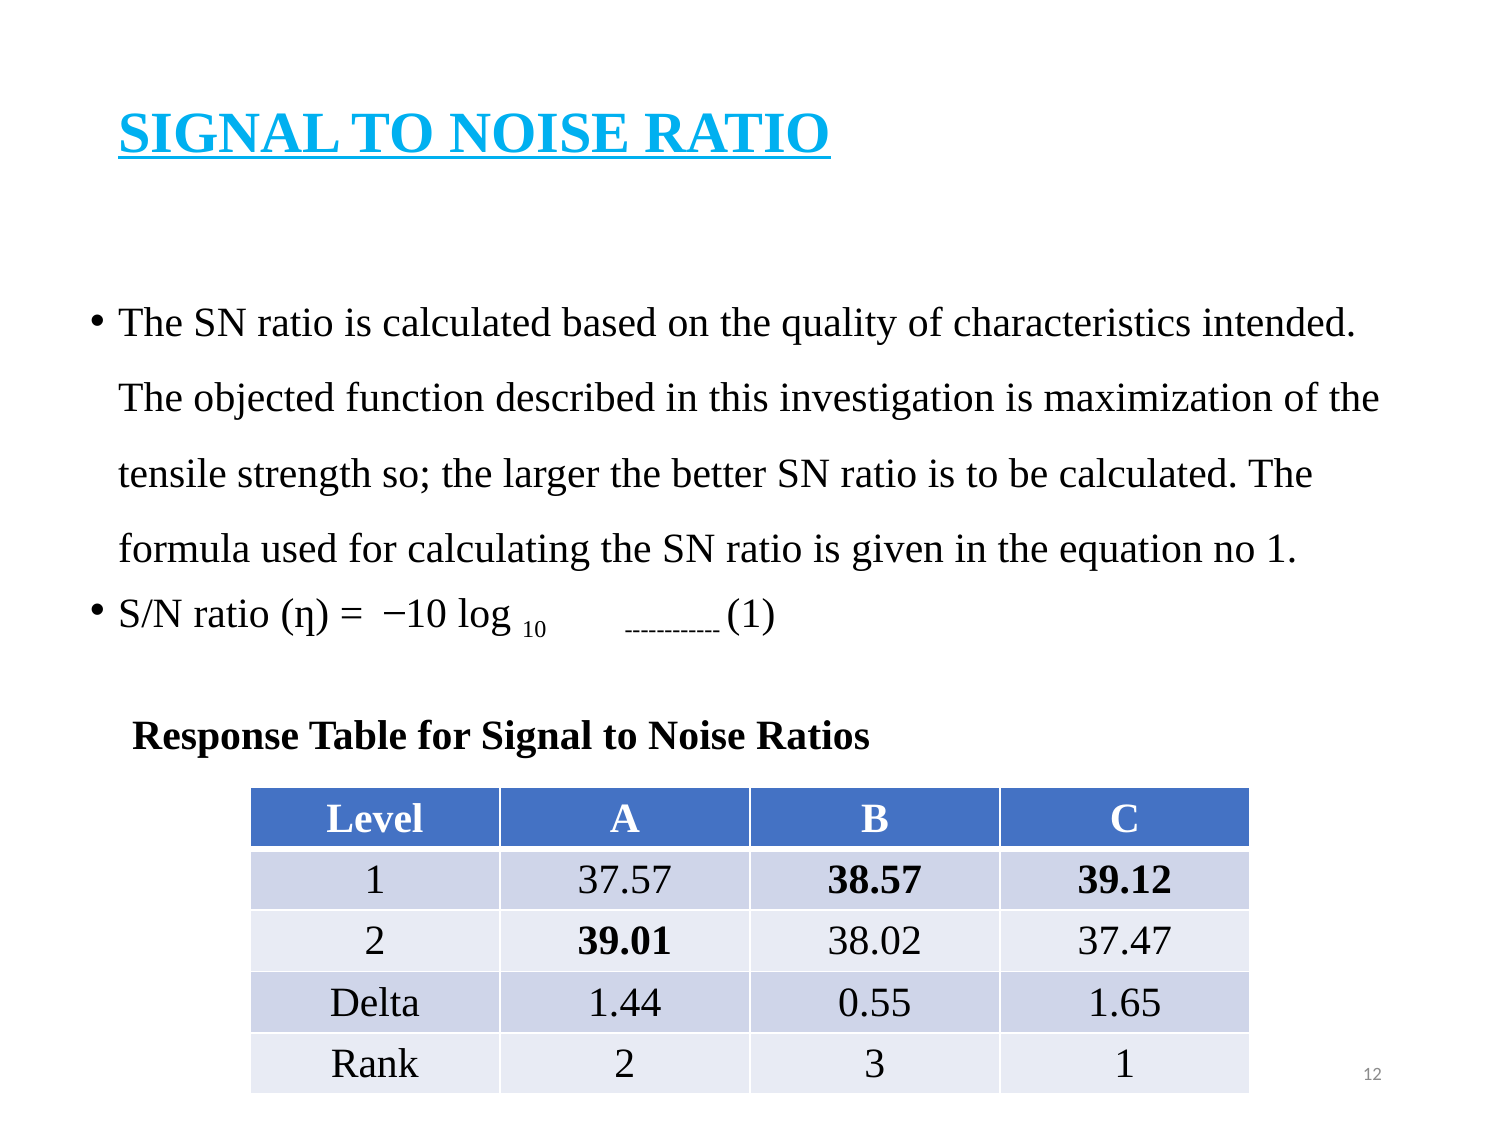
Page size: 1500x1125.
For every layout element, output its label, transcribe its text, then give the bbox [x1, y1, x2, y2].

table_cell 37.47 [1001, 911, 1249, 971]
table_cell 0.55 [751, 972, 999, 1032]
table_cell 3 [751, 1034, 999, 1093]
table_header A [501, 788, 749, 846]
slide_number 12 [1059, 1042, 1397, 1103]
table_cell 1 [1001, 1034, 1249, 1093]
table_cell 38.02 [751, 911, 999, 971]
table_cell 38.57 [751, 852, 999, 909]
table_cell 37.57 [501, 852, 749, 909]
title SIGNAL TO NOISE RATIO [103, 59, 1397, 278]
table_cell Rank [251, 1034, 499, 1093]
table_cell 39.01 [501, 911, 749, 971]
table_cell 1.44 [501, 972, 749, 1032]
table_cell 1 [251, 852, 499, 909]
table_header C [1001, 788, 1249, 846]
table_header B [751, 788, 999, 846]
table_header Level [251, 788, 499, 846]
table_cell 2 [501, 1034, 749, 1093]
table_cell 2 [251, 911, 499, 971]
table_cell 39.12 [1001, 852, 1249, 909]
table_cell Delta [251, 972, 499, 1032]
table_cell 1.65 [1001, 972, 1249, 1032]
